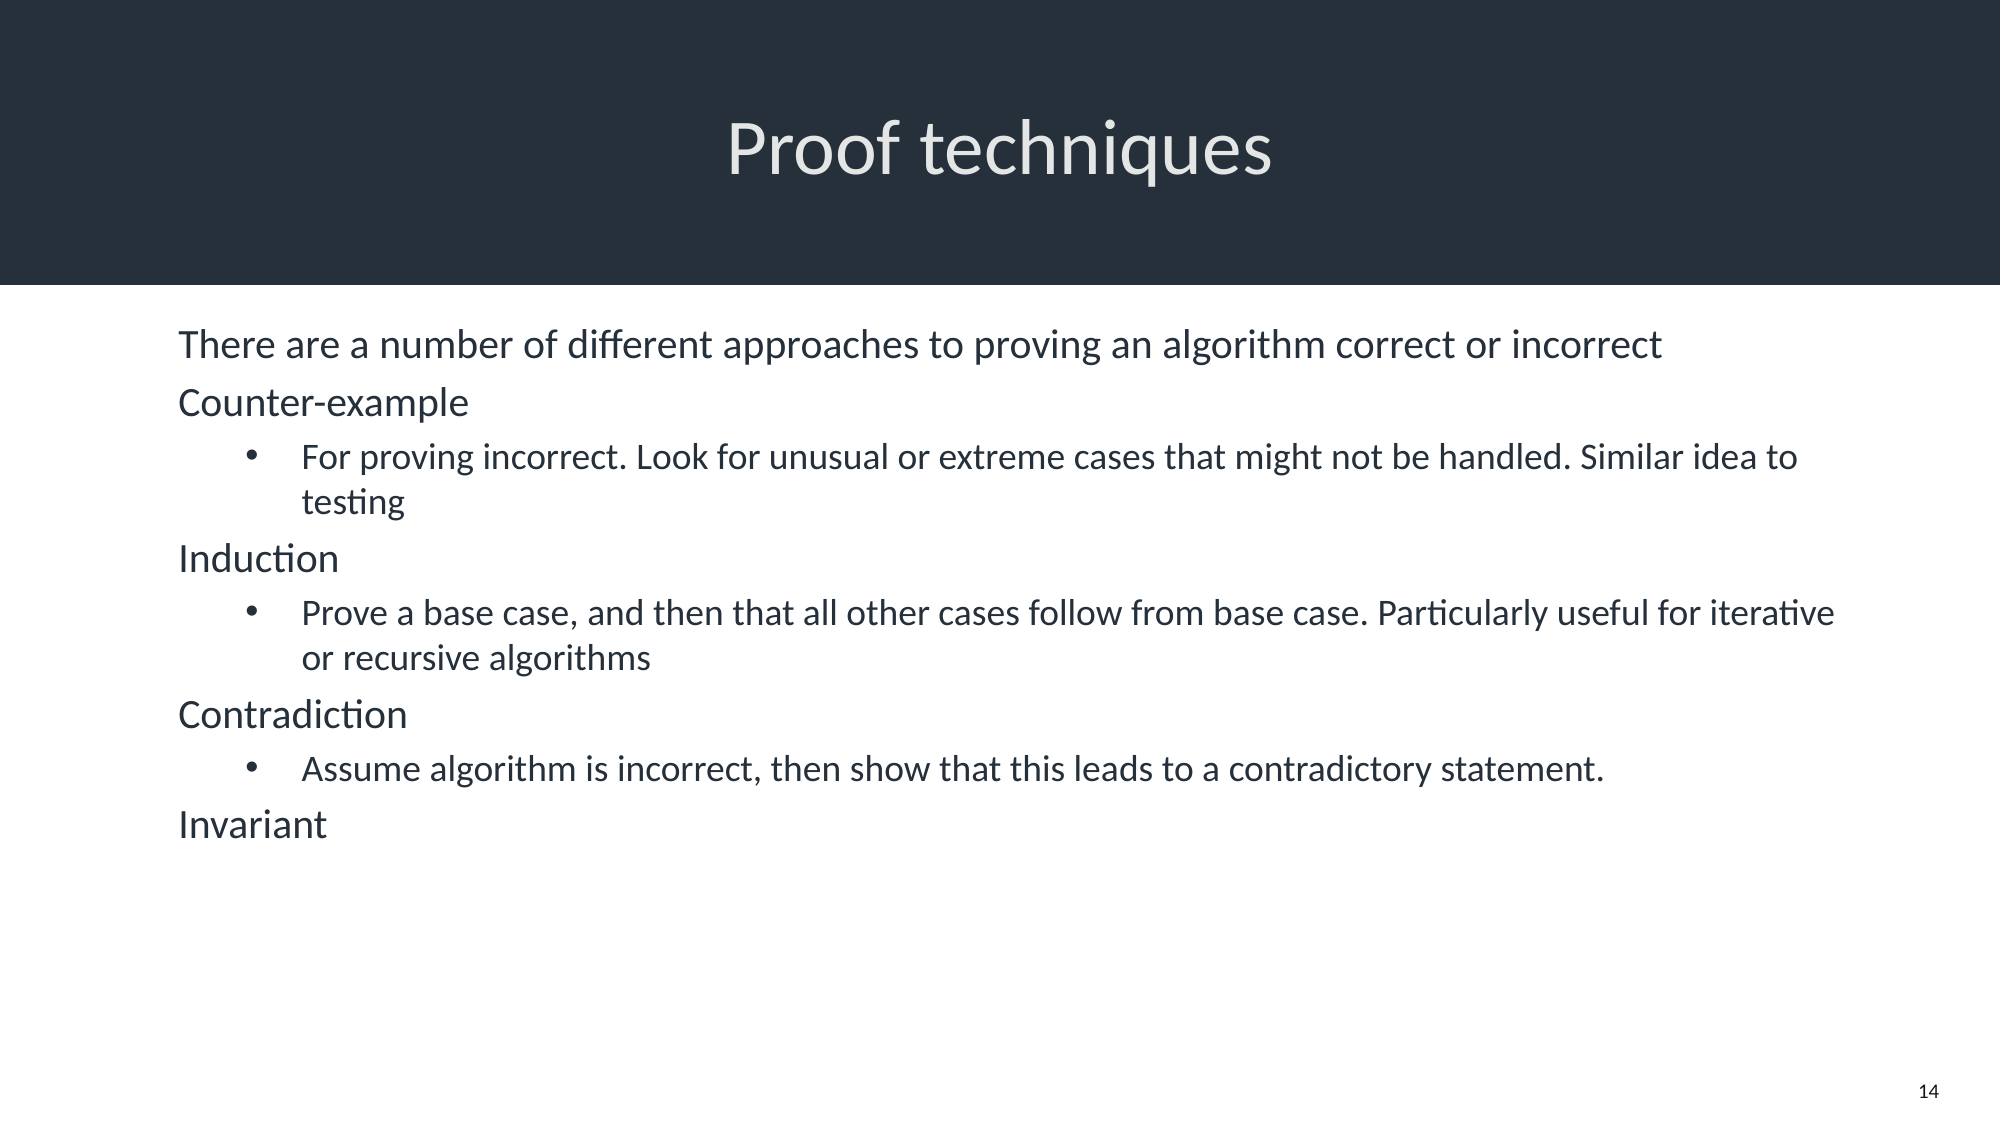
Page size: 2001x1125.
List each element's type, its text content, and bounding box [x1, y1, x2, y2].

list There are a number of different approaches to proving an algorithm correct or incorrect Counter-example For proving incorrect. Look for unusual or extreme cases that might not be handled. Similar idea to testing Induction Prove a base case, and then that all other cases follow from base case. Particularly useful for iterative or recursive algorithms Contradiction Assume algorithm is incorrect, then show that this leads to a contradictory statement. Invariant [165, 309, 1869, 991]
title Proof techniques [0, 0, 2000, 285]
